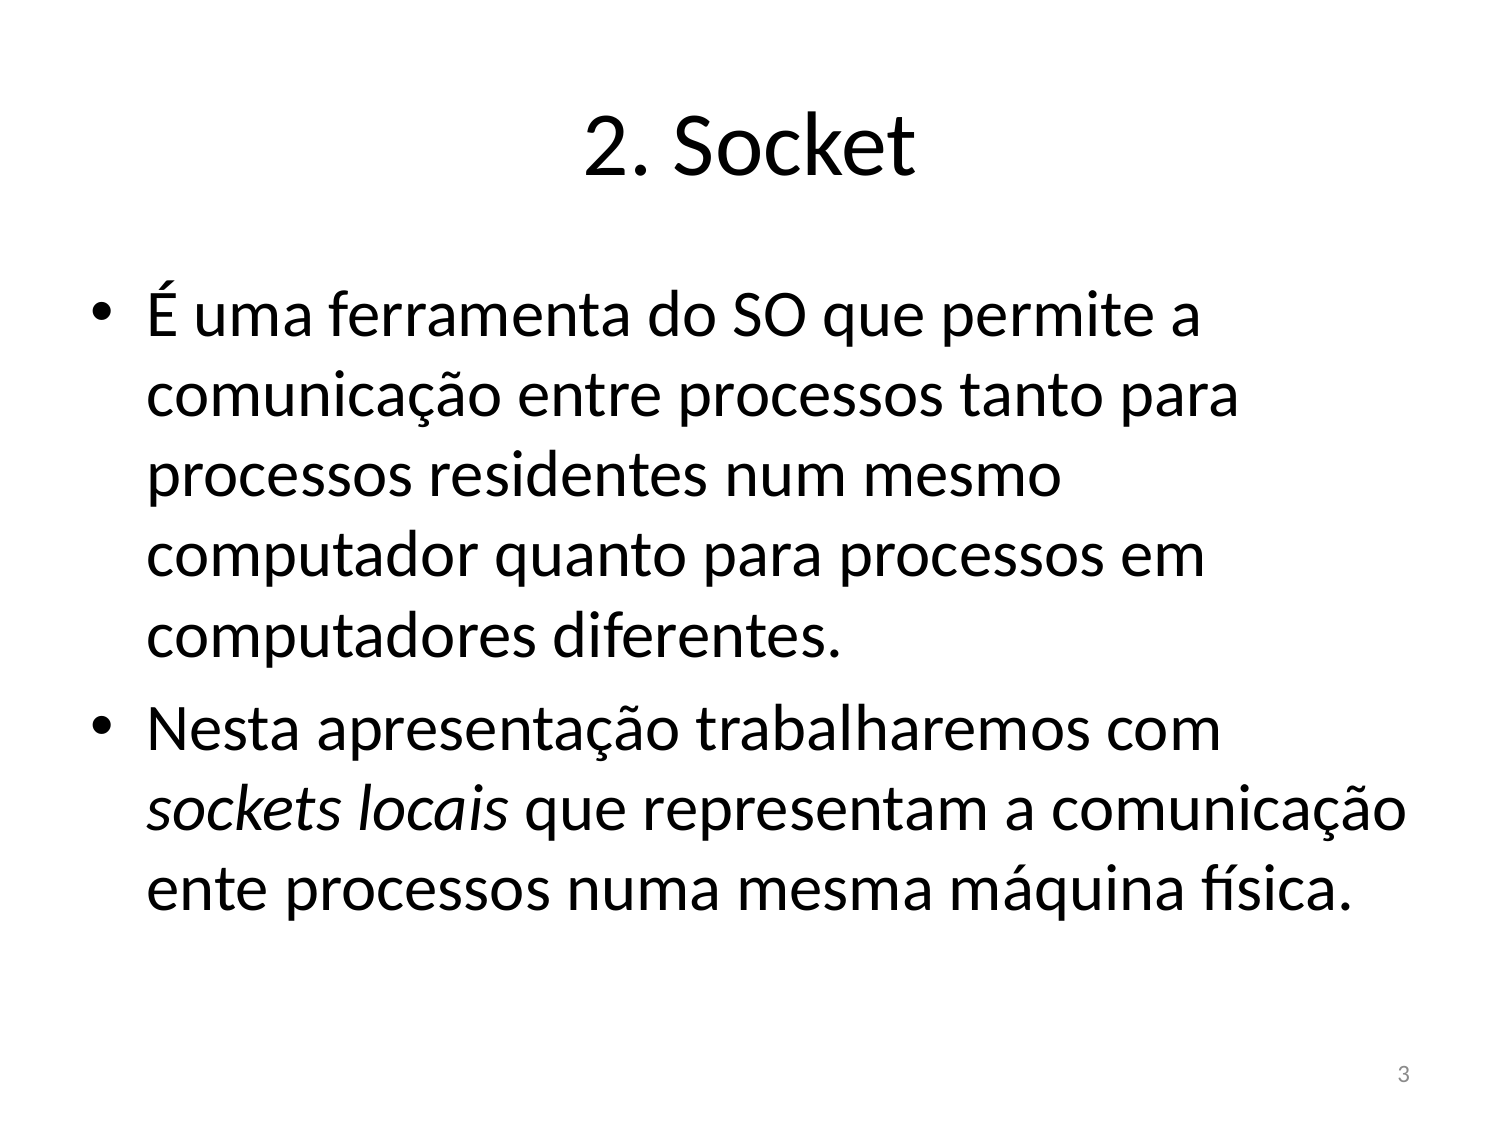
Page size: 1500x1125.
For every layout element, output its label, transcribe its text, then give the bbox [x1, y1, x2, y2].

list É uma ferramenta do SO que permite a comunicação entre processos tanto para processos residentes num mesmo computador quanto para processos em computadores diferentes. Nesta apresentação trabalharemos com sockets locais que representam a comunicação ente processos numa mesma máquina física. [75, 262, 1425, 1005]
slide_number 3 [1074, 1042, 1425, 1103]
title 2. Socket [75, 45, 1425, 233]
